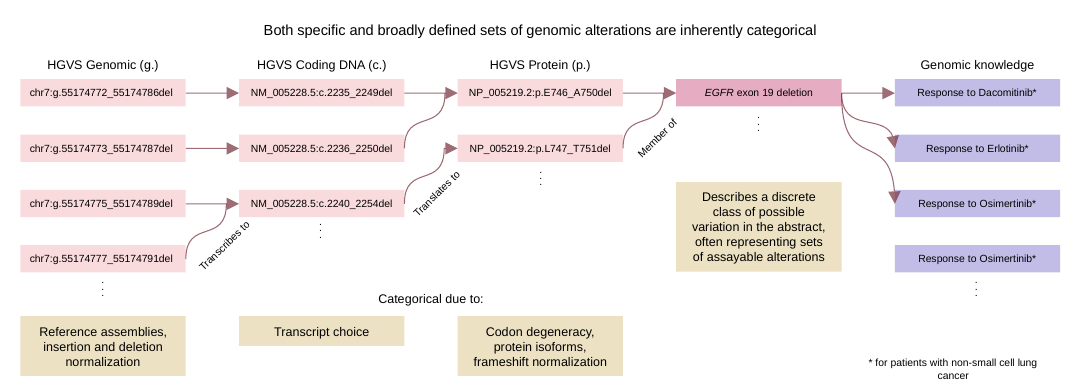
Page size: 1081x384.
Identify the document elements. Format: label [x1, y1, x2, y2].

text_box [20, 13, 1061, 377]
